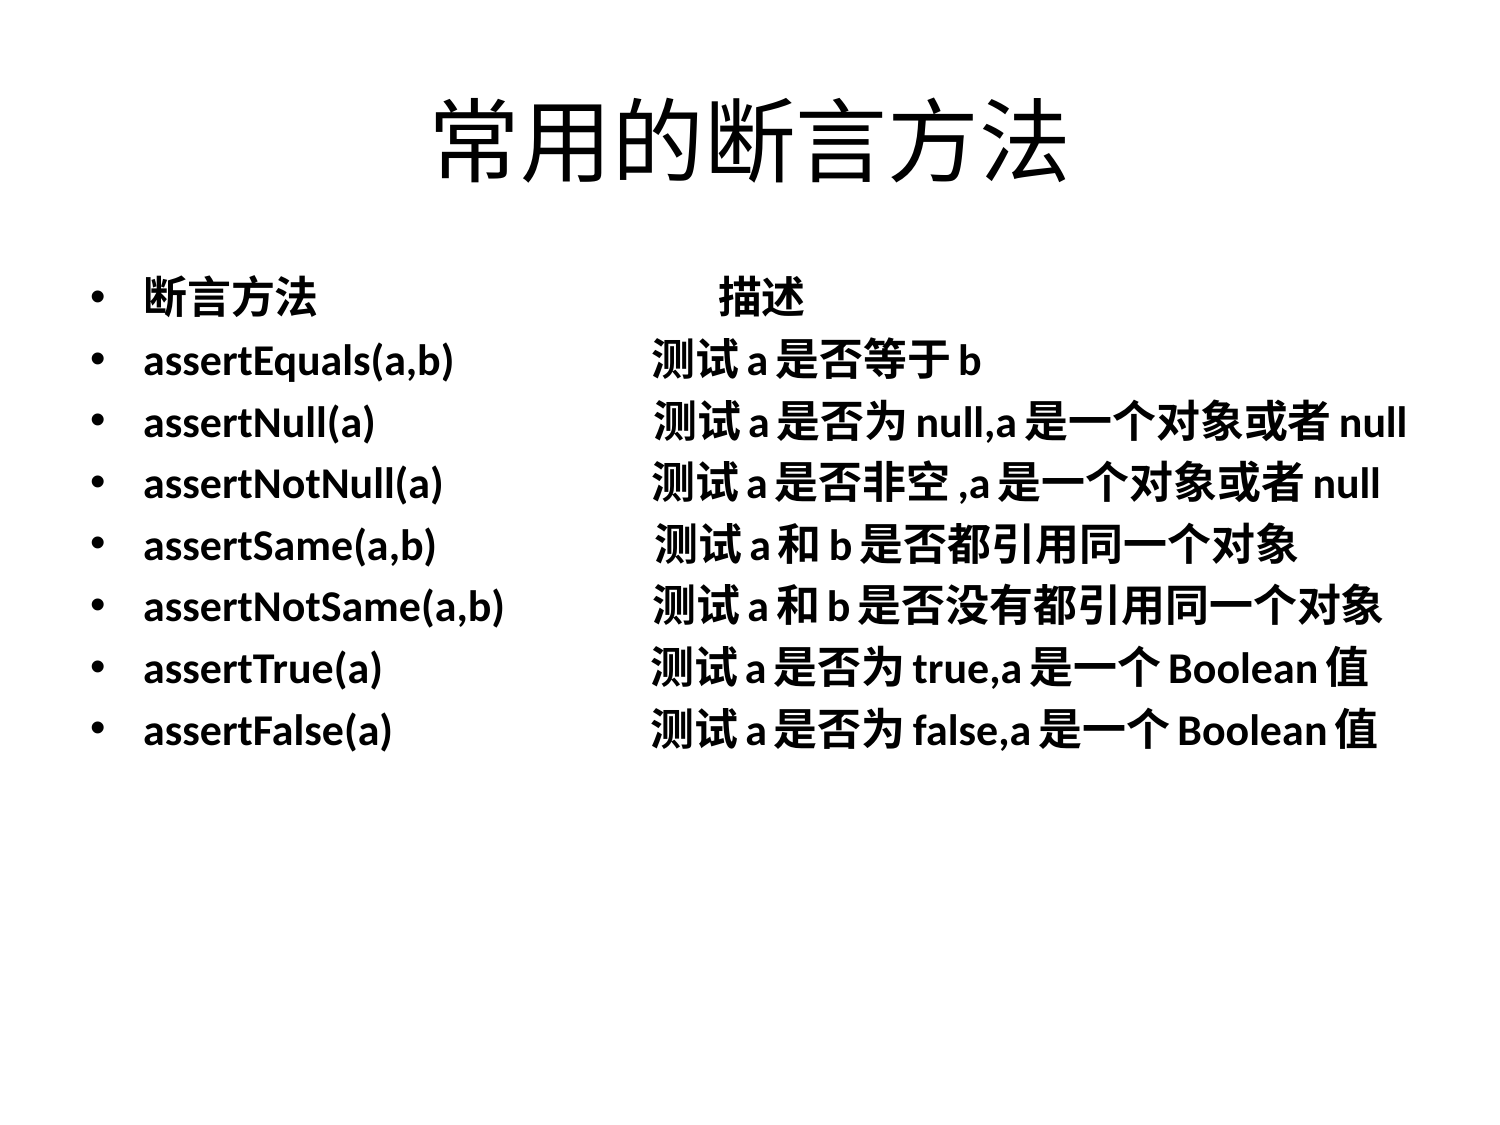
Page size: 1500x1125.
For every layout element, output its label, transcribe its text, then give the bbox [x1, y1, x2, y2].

title 常用的断言方法 [75, 45, 1425, 233]
list 断言方法 描述 assertEquals(a,b) 测试a是否等于b assertNull(a) 测试a是否为null,a是一个对象或者null assertNotNull(a) 测试a是否非空,a是一个对象或者null assertSame(a,b) 测试a和b是否都引用同一个对象 assertNotSame(a,b) 测试a和b是否没有都引用同一个对象 assertTrue(a) 测试a是否为true,a是一个Boolean值 assertFalse(a) 测试a是否为false,a是一个Boolean值 [75, 262, 1425, 1005]
